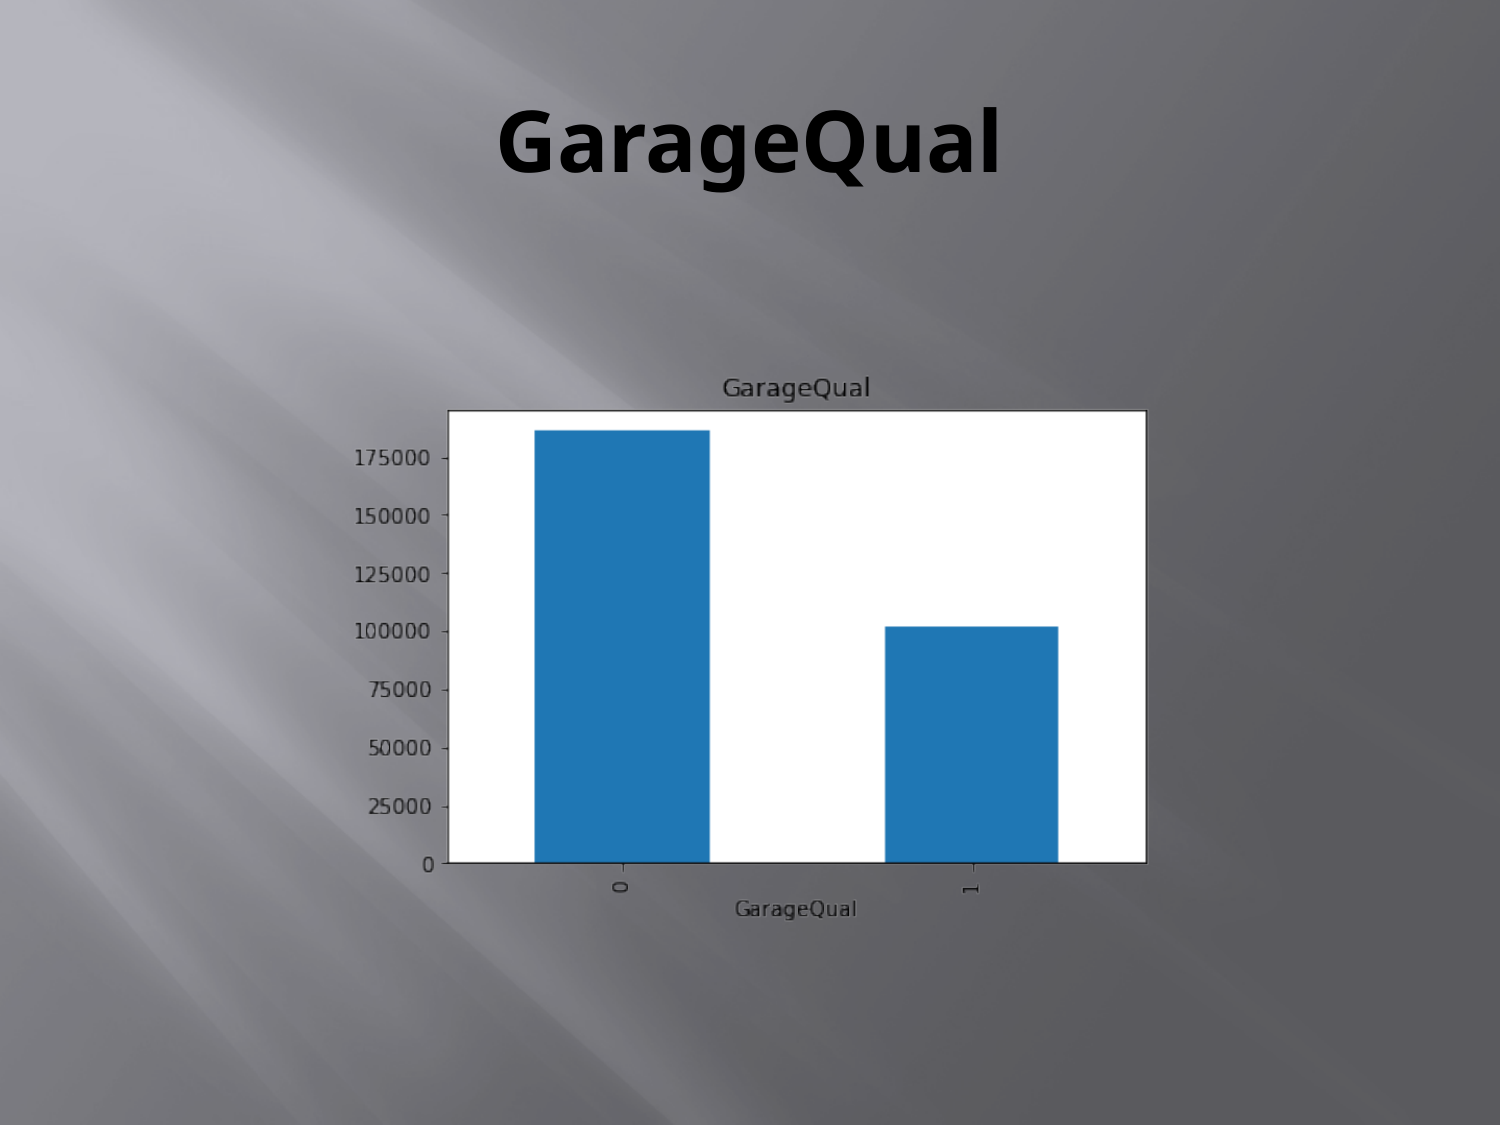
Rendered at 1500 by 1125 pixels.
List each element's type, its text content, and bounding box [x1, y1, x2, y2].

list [339, 361, 1161, 936]
title GarageQual [75, 45, 1425, 233]
